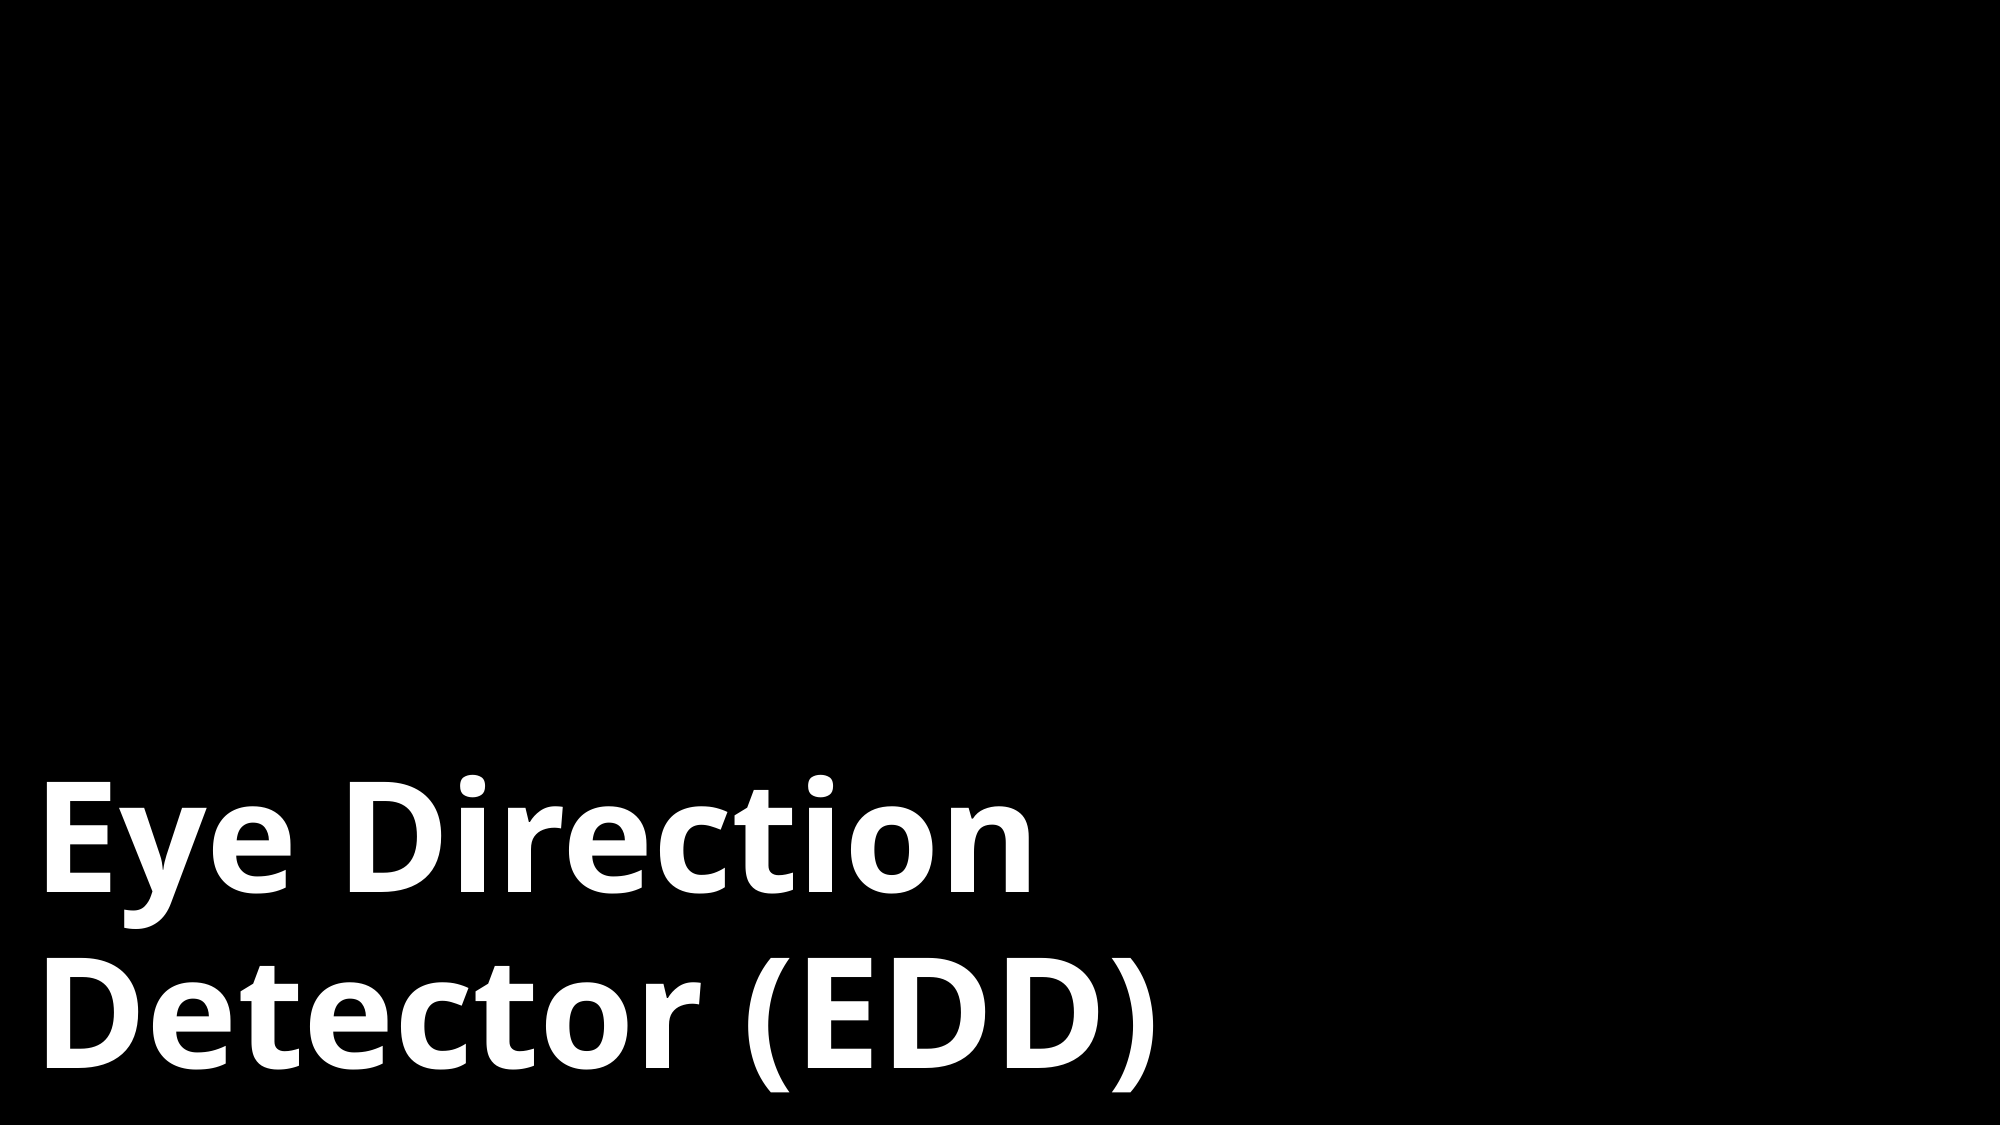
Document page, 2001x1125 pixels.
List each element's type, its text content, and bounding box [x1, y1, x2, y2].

title Eye Direction Detector (EDD) [18, 306, 1550, 1112]
